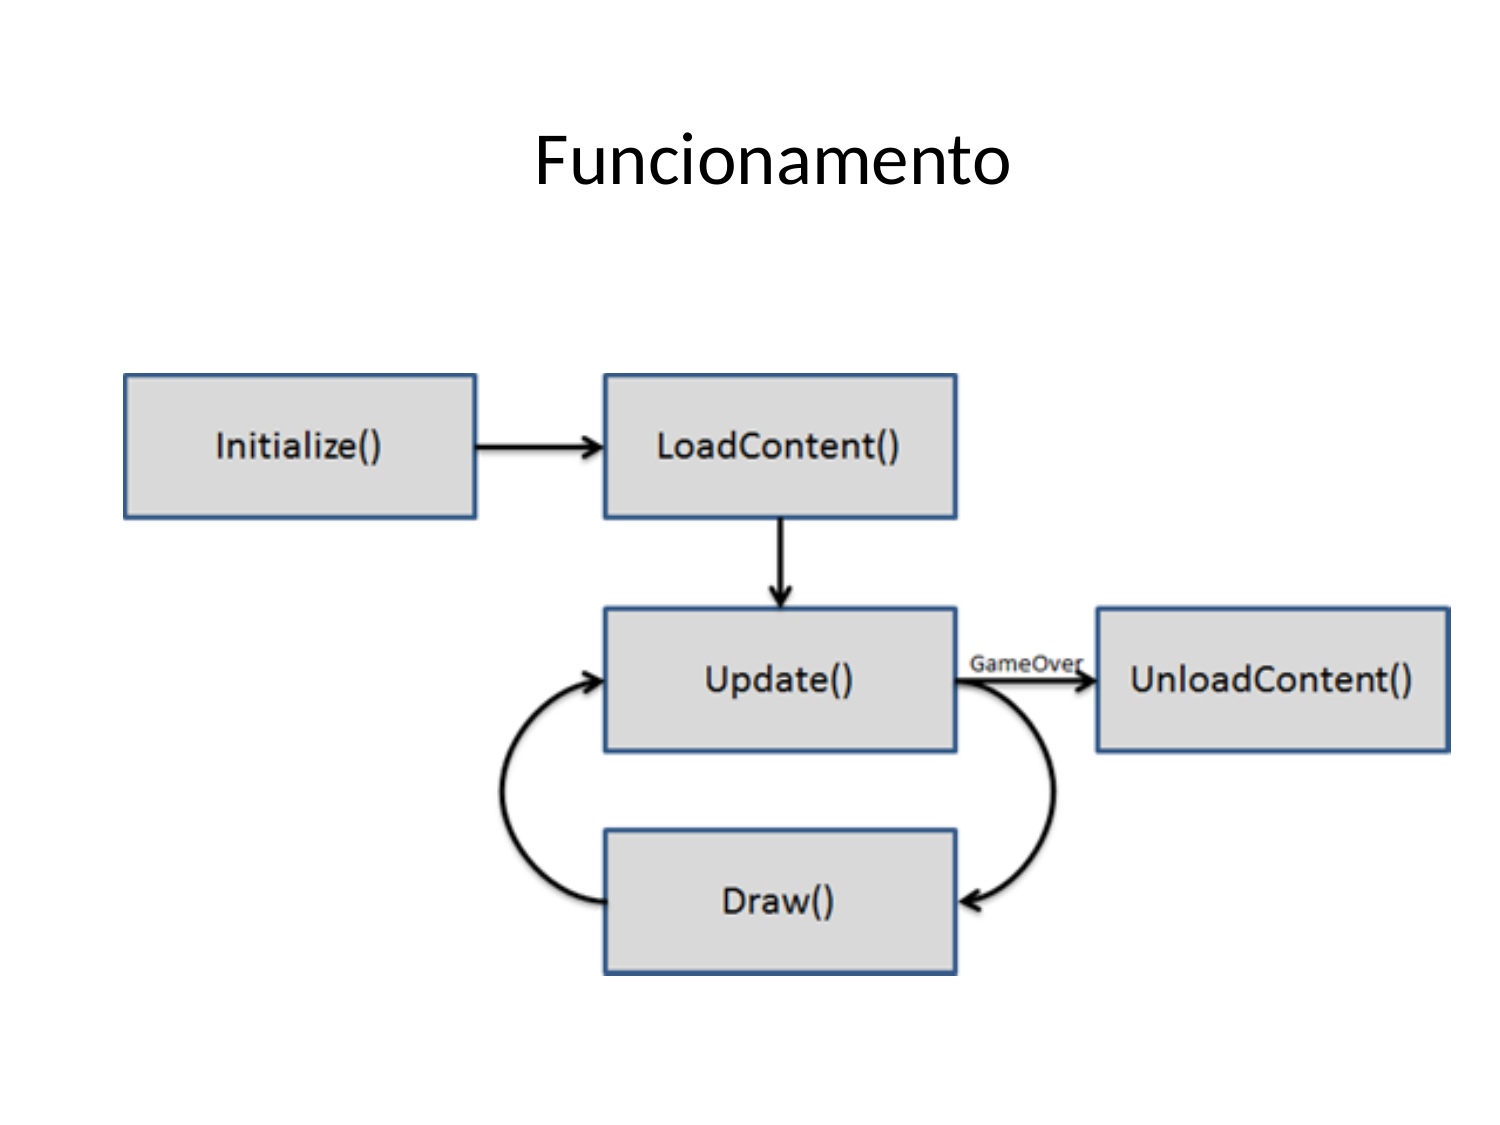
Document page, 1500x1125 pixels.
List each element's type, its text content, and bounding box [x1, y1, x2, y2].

picture [123, 373, 1451, 977]
text_box Funcionamento [407, 101, 1140, 207]
